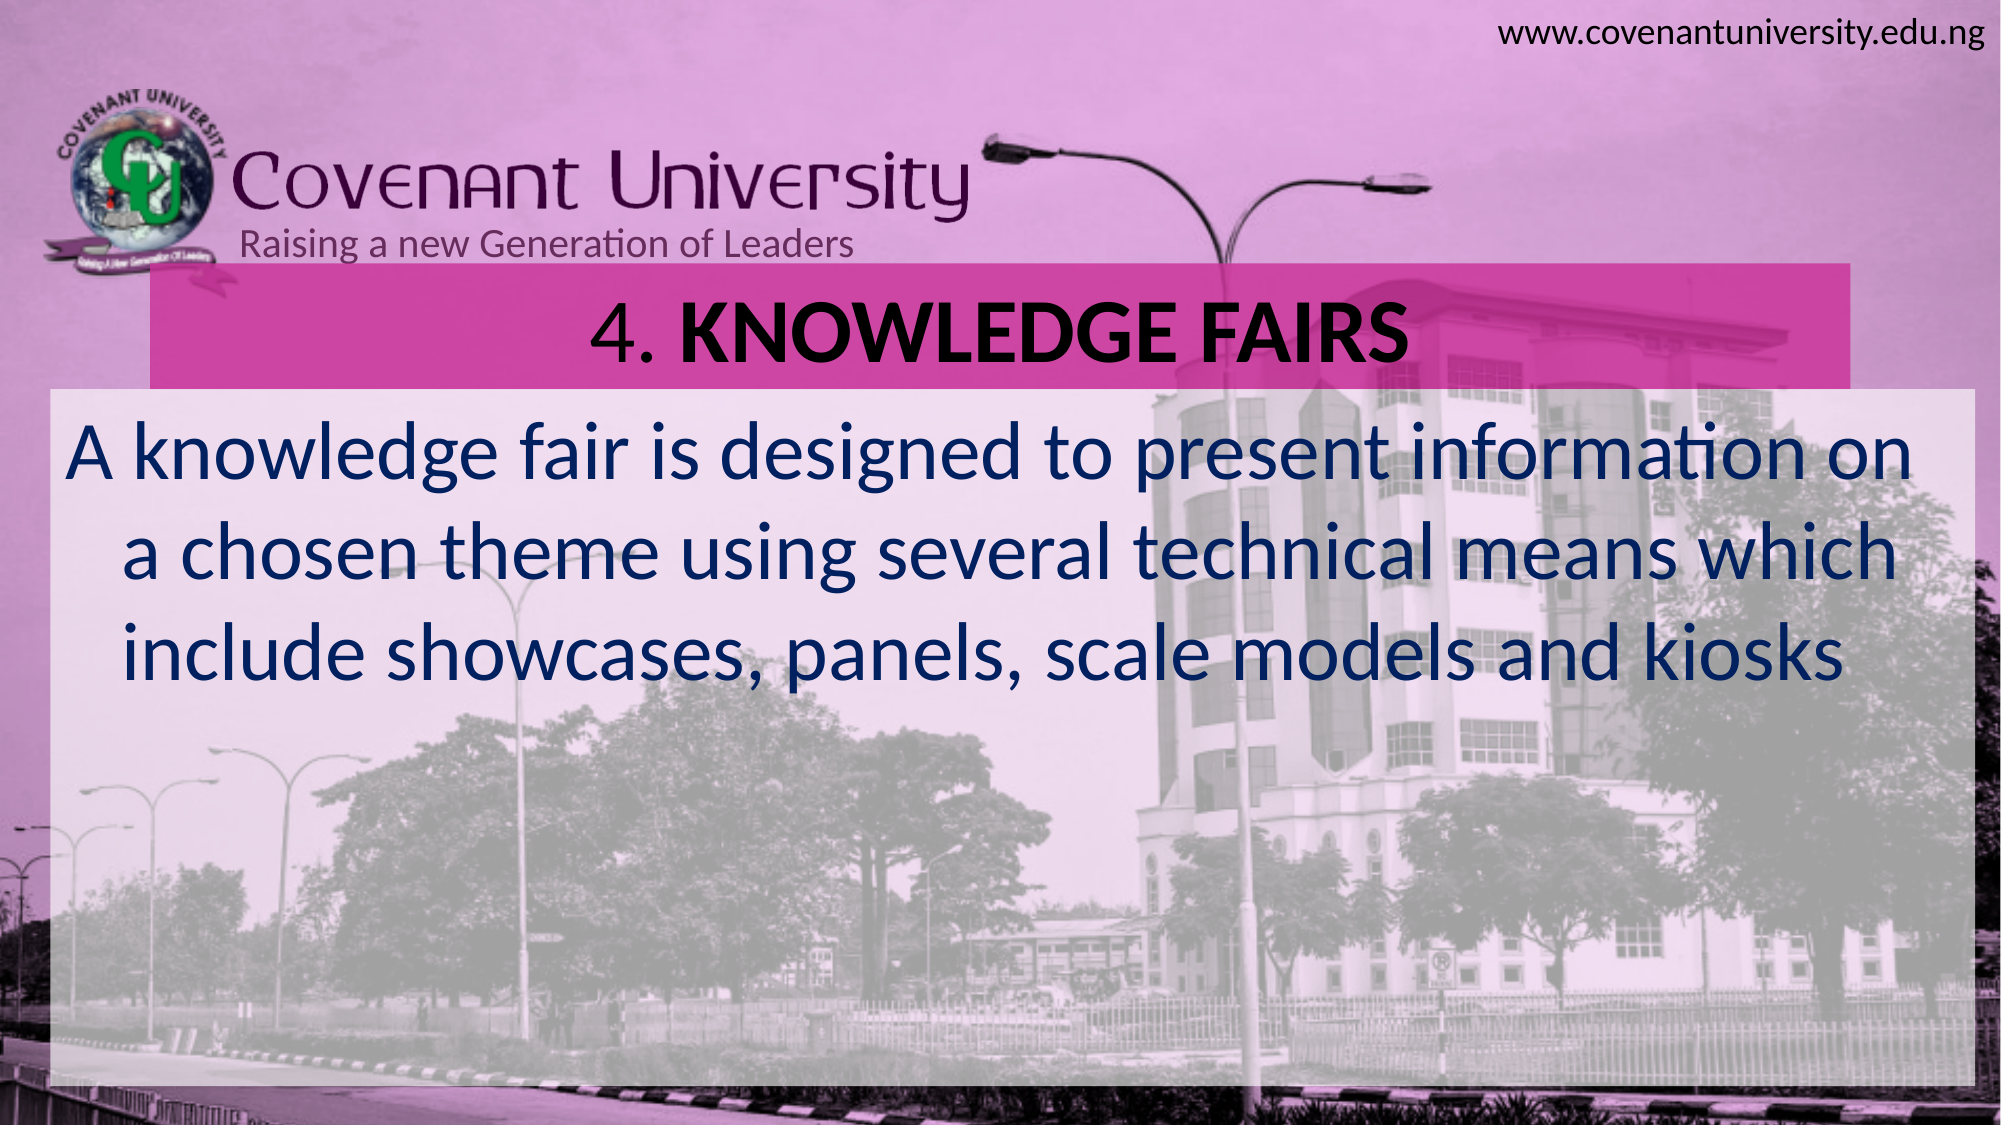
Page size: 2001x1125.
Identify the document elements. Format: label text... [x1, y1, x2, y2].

picture [43, 89, 1017, 303]
subtitle A knowledge fair is designed to present information on a chosen theme using several technical means which include showcases, panels, scale models and kiosks [50, 389, 1976, 1087]
title 4. KNOWLEDGE FAIRS [150, 263, 1851, 389]
